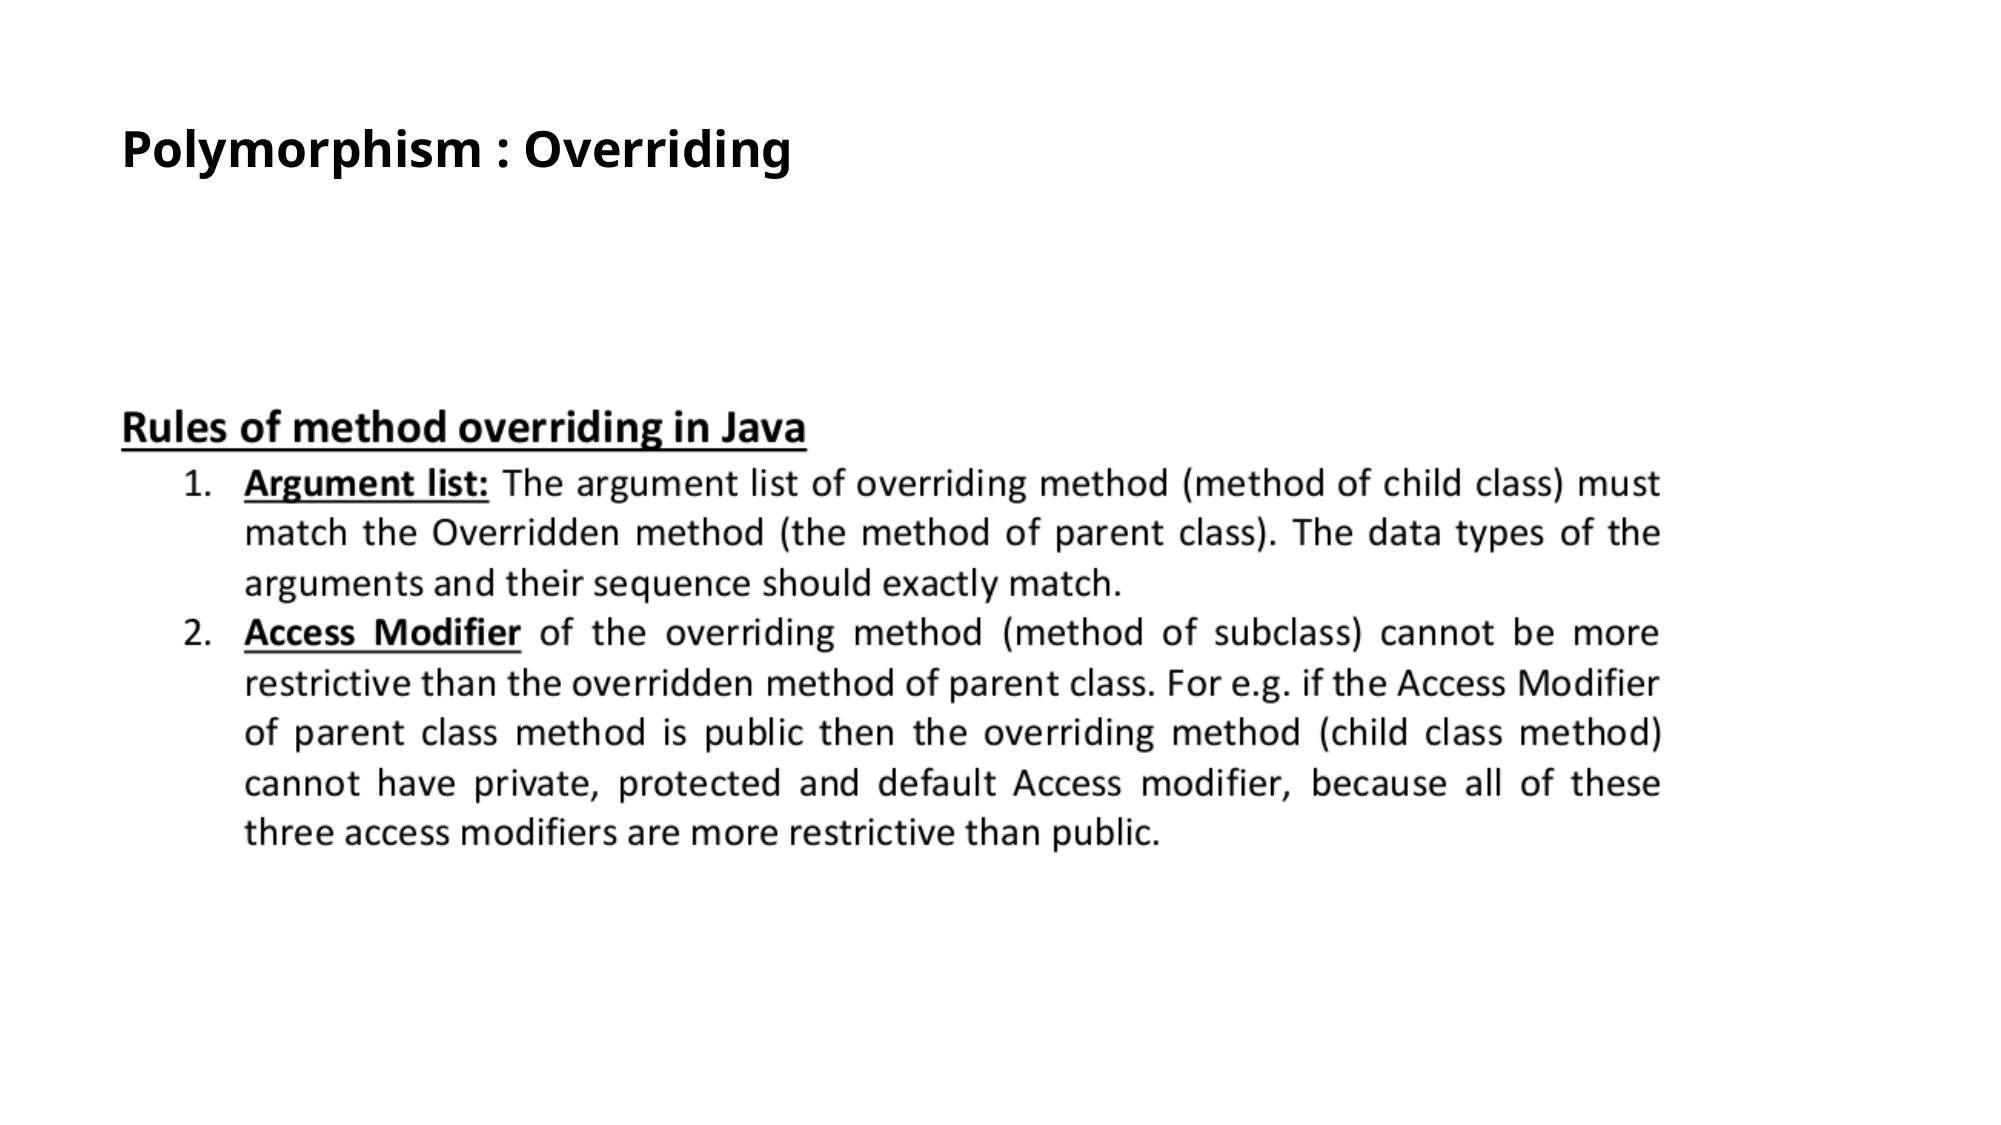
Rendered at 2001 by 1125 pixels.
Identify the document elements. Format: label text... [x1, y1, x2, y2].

title Polymorphism : Overriding [106, 42, 1832, 260]
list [106, 370, 1832, 899]
